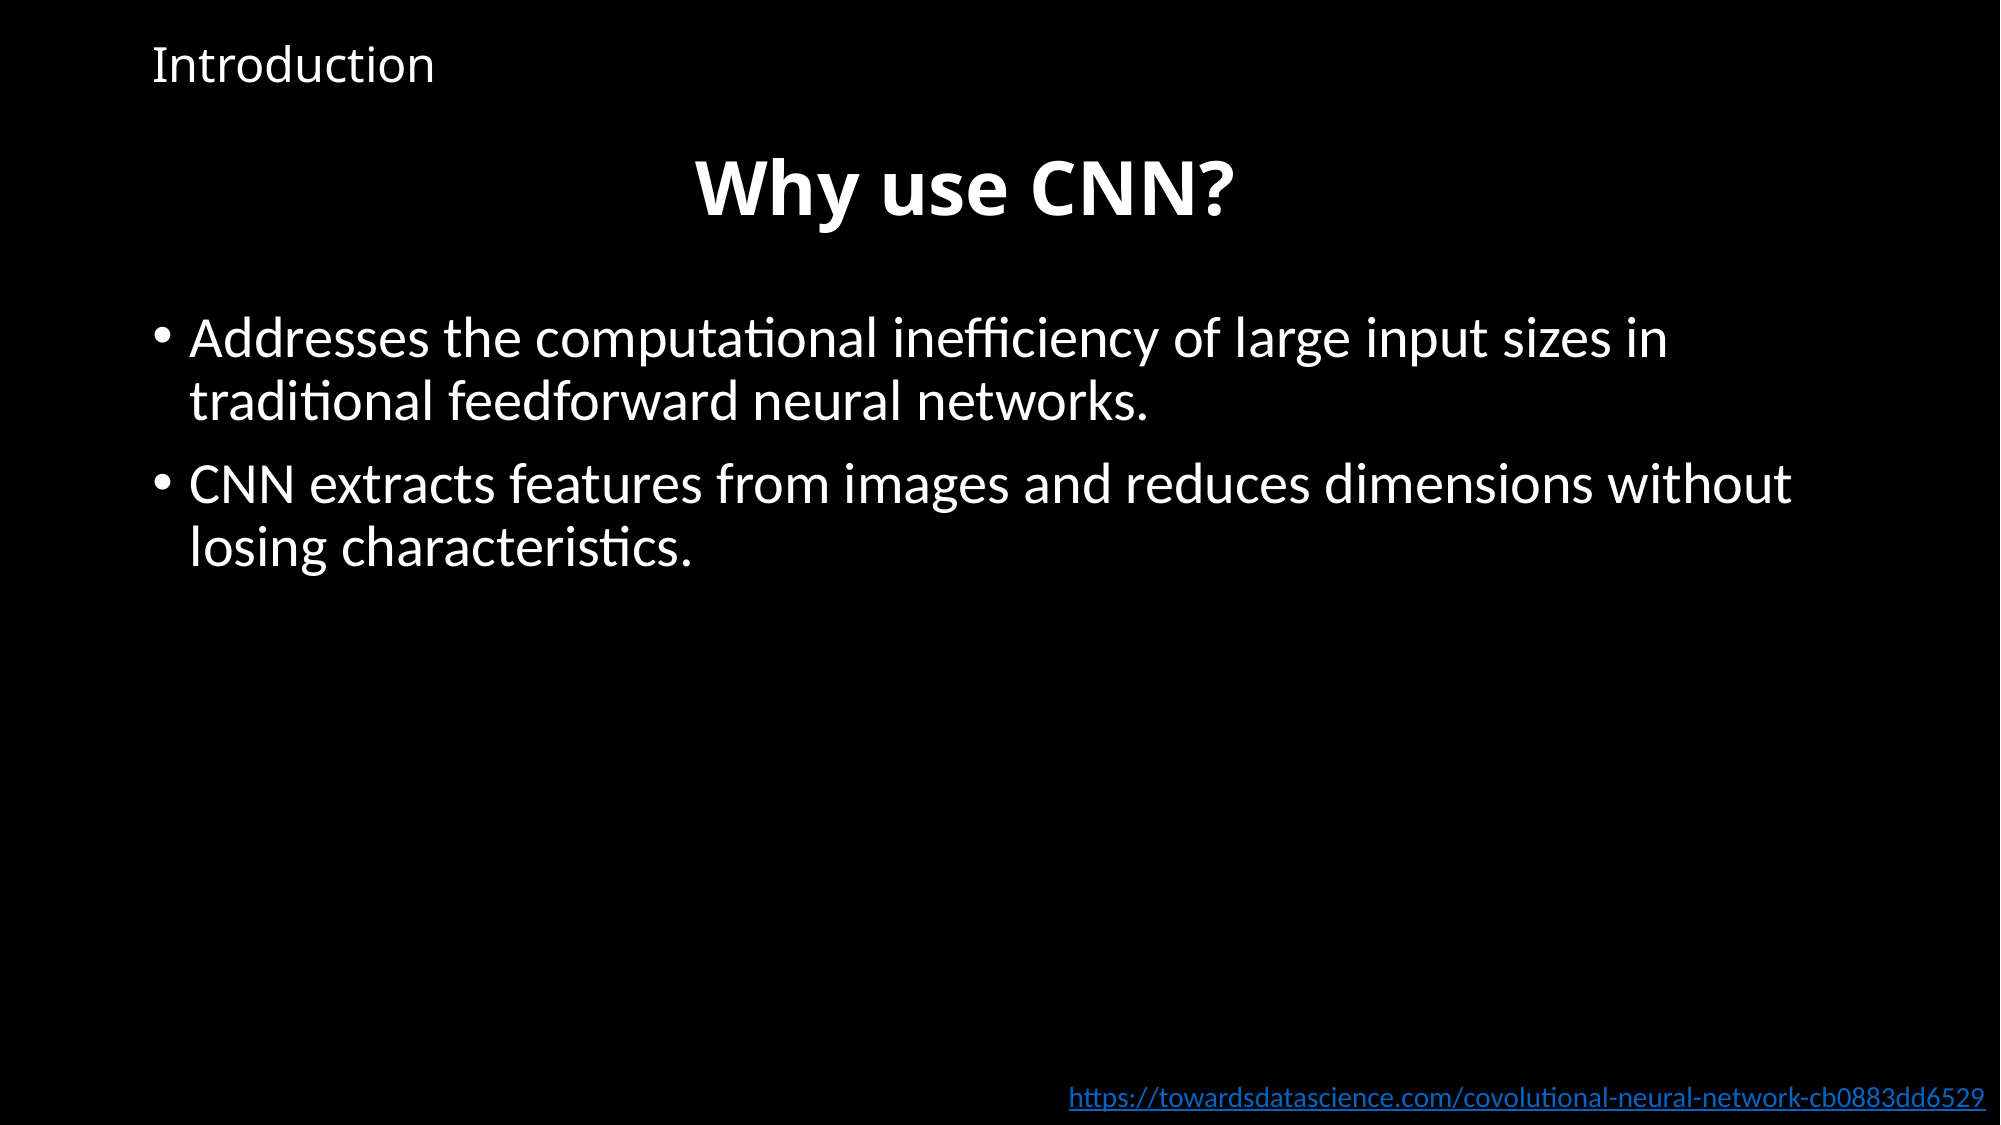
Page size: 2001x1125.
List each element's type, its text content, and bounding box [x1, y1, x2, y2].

text_box Why use CNN? [102, 81, 1828, 300]
title Introduction [137, 26, 1863, 101]
list Addresses the computational inefficiency of large input sizes in traditional feedforward neural networks. CNN extracts features from images and reduces dimensions without losing characteristics. [137, 299, 1863, 639]
text_box https://towardsdatascience.com/covolutional-neural-network-cb0883dd6529 [1053, 1070, 2000, 1125]
